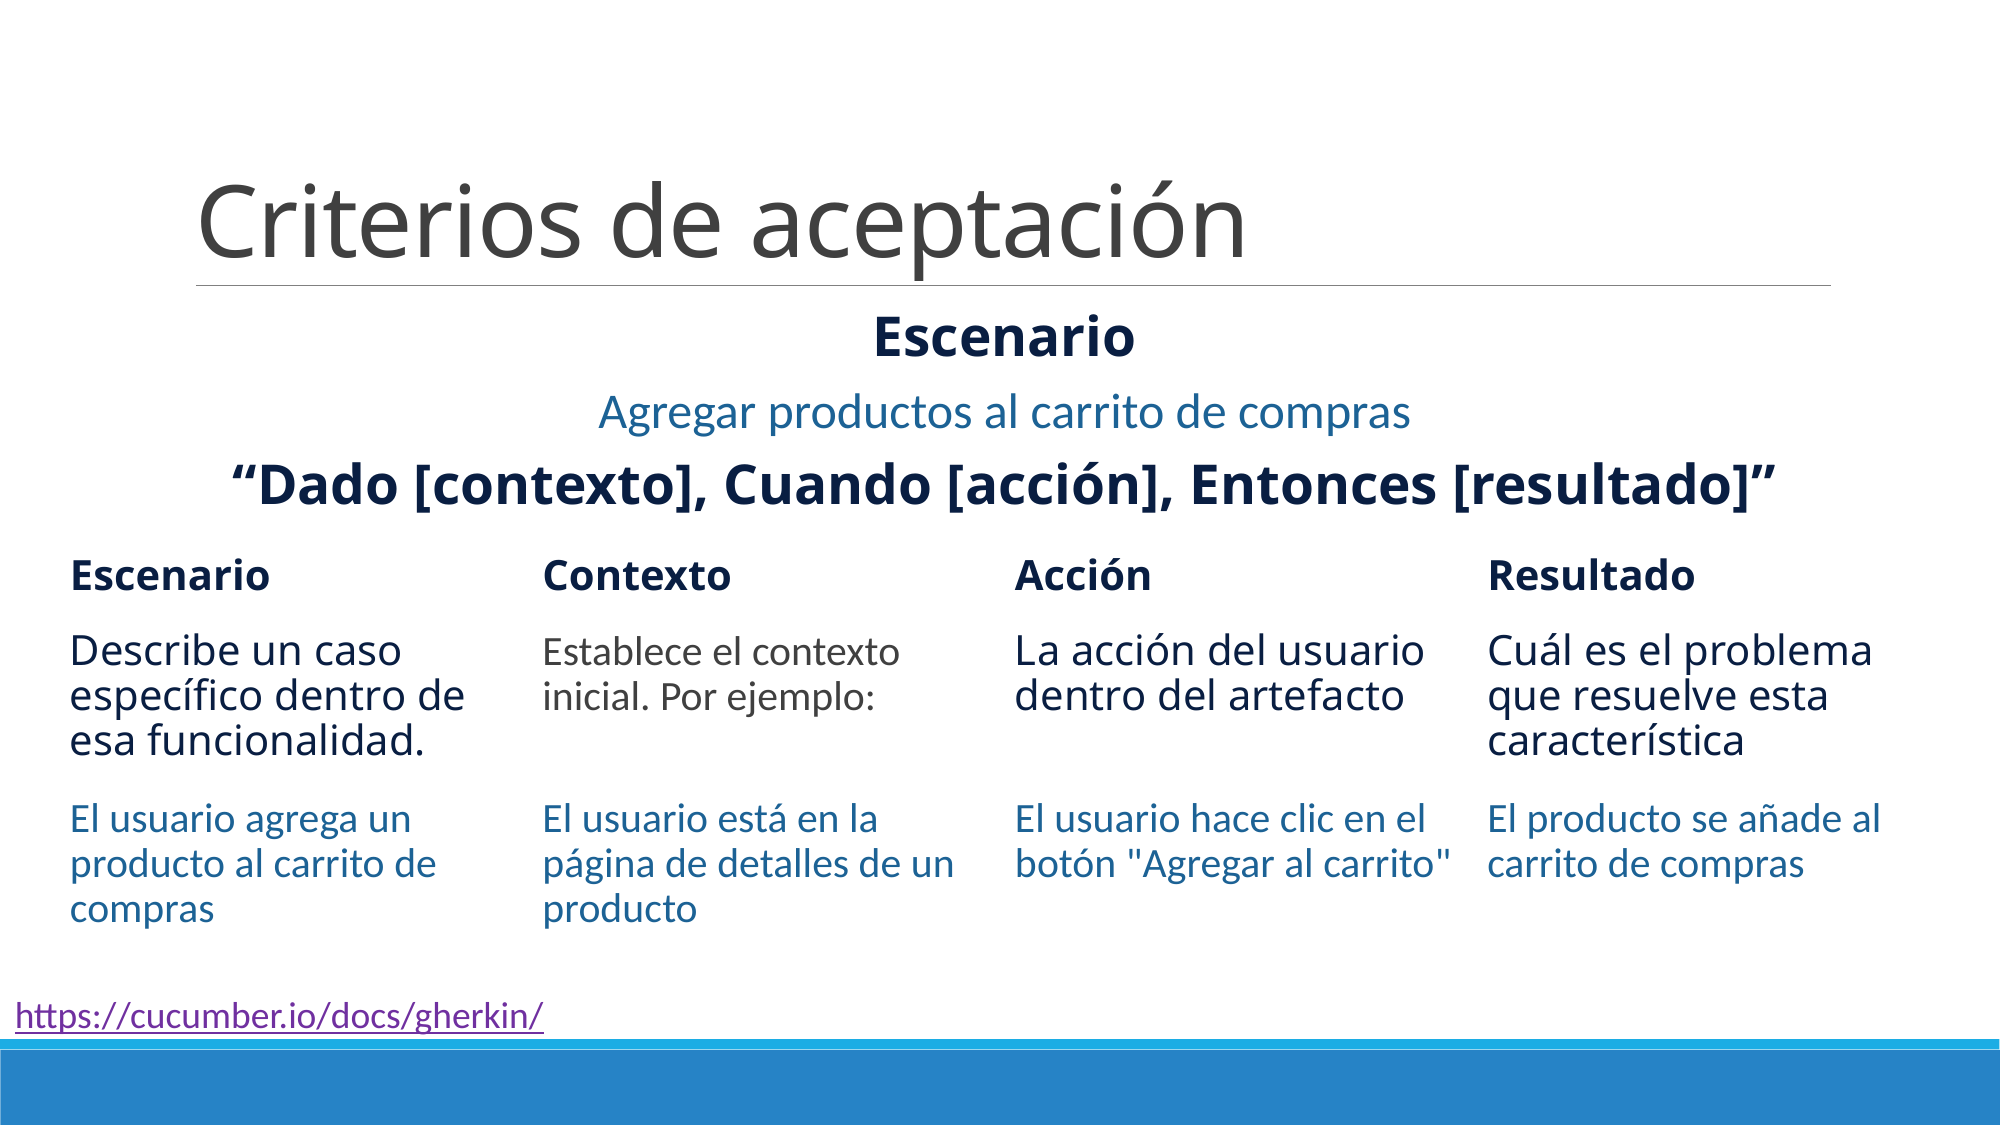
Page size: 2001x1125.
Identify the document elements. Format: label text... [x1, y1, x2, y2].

text_box El usuario hace clic en el botón "Agregar al carrito" [1000, 788, 1472, 970]
text_box El usuario agrega un producto al carrito de compras [55, 788, 527, 970]
text_box Acción La acción del usuario dentro del artefacto [1000, 547, 1472, 788]
text_box https://cucumber.io/docs/gherkin/ [0, 984, 1000, 1044]
text_box El usuario está en la página de detalles de un producto [527, 788, 1000, 970]
text_box Resultado Cuál es el problema que resuelve esta característica [1472, 547, 1945, 788]
text_box Escenario Describe un caso específico dentro de esa funcionalidad. [55, 547, 527, 788]
text_box Escenario Agregar productos al carrito de compras “Dado [contexto], Cuando [acción], Entonces [resultado]” [168, 301, 1842, 531]
text_box El producto se añade al carrito de compras [1472, 788, 1945, 970]
title Criterios de aceptación [180, 47, 1830, 285]
text_box Contexto Establece el contexto inicial. Por ejemplo: [527, 547, 1000, 788]
